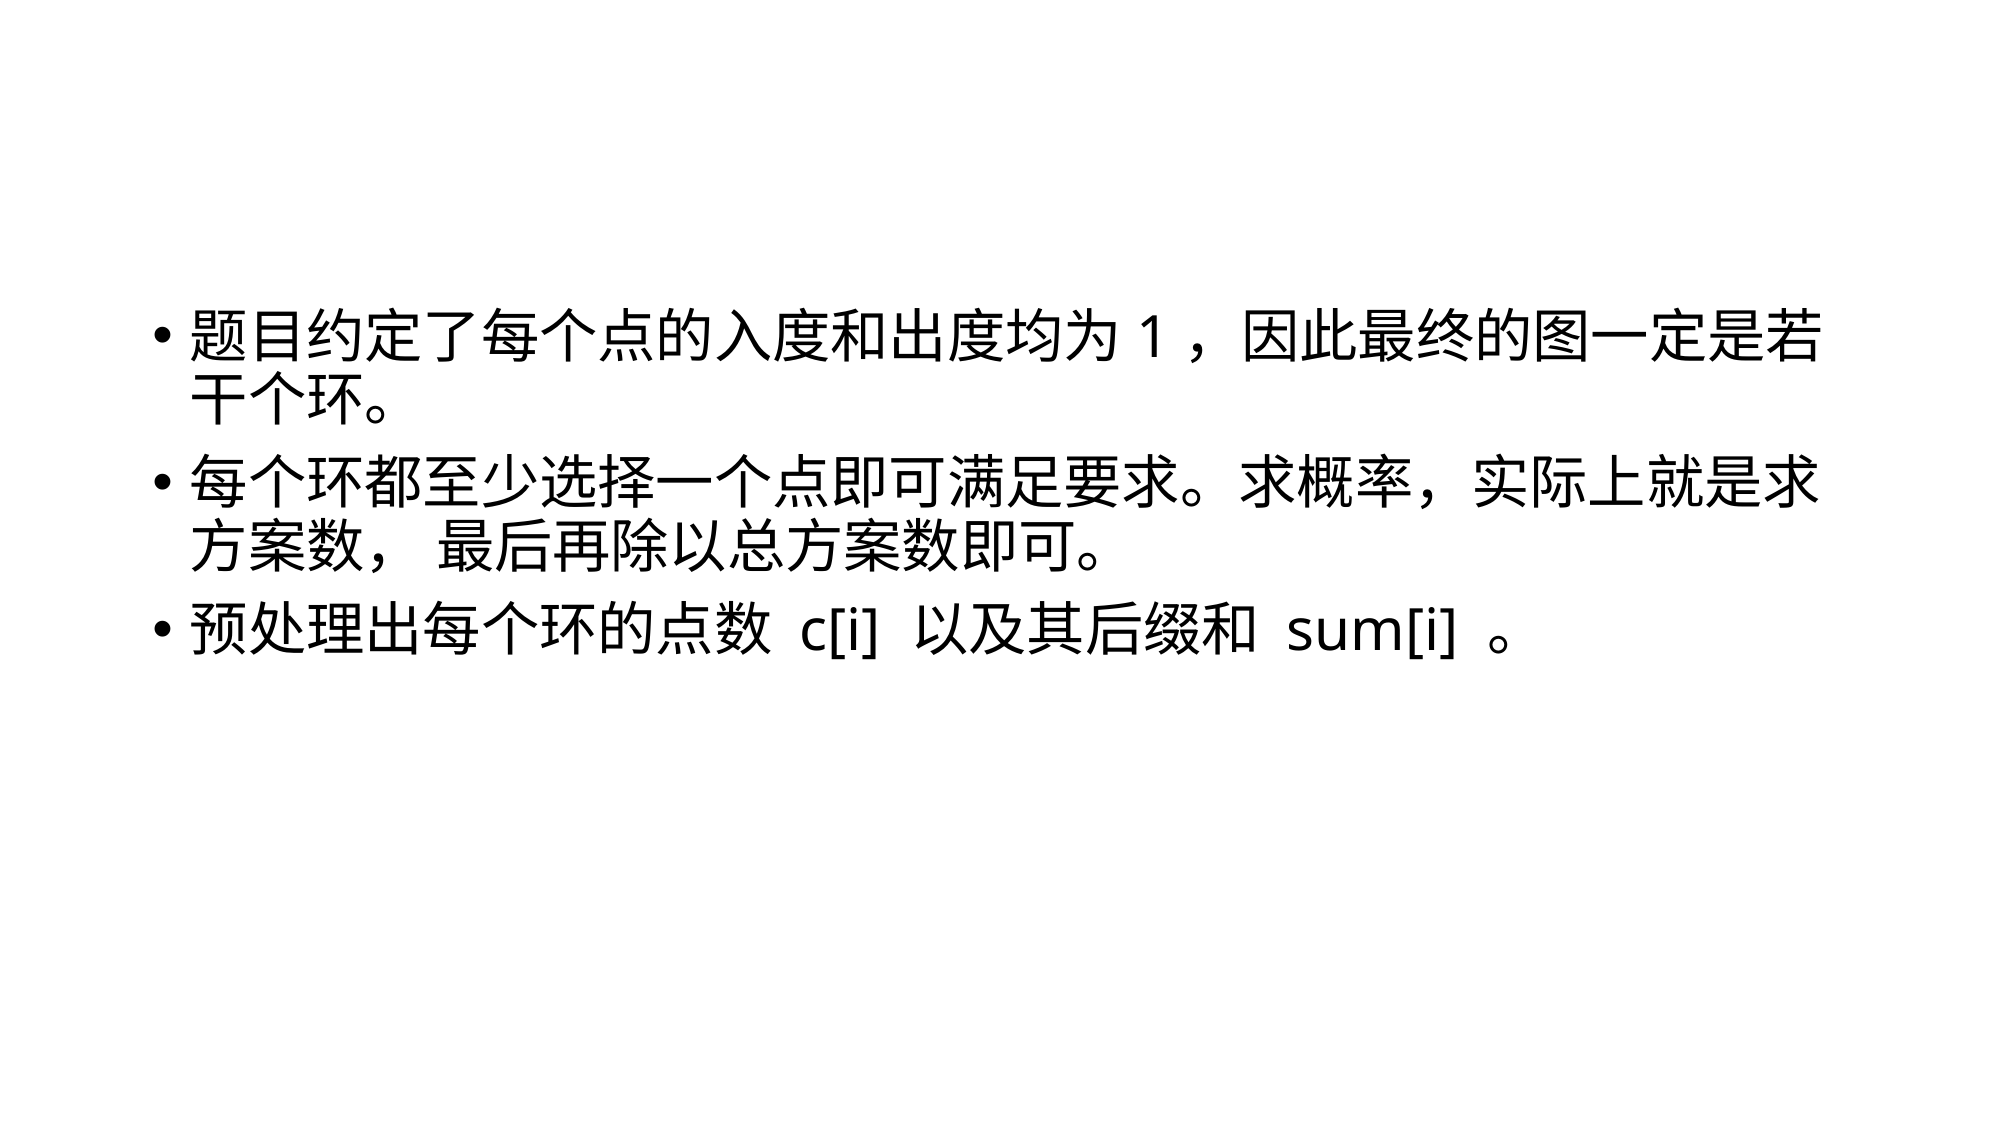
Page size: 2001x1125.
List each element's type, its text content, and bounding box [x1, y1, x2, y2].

list 题目约定了每个点的入度和出度均为1，因此最终的图一定是若干个环。 每个环都至少选择一个点即可满足要求。求概率，实际上就是求方案数， 最后再除以总方案数即可。 预处理出每个环的点数 c[i] 以及其后缀和 sum[i] 。 [137, 299, 1863, 1014]
